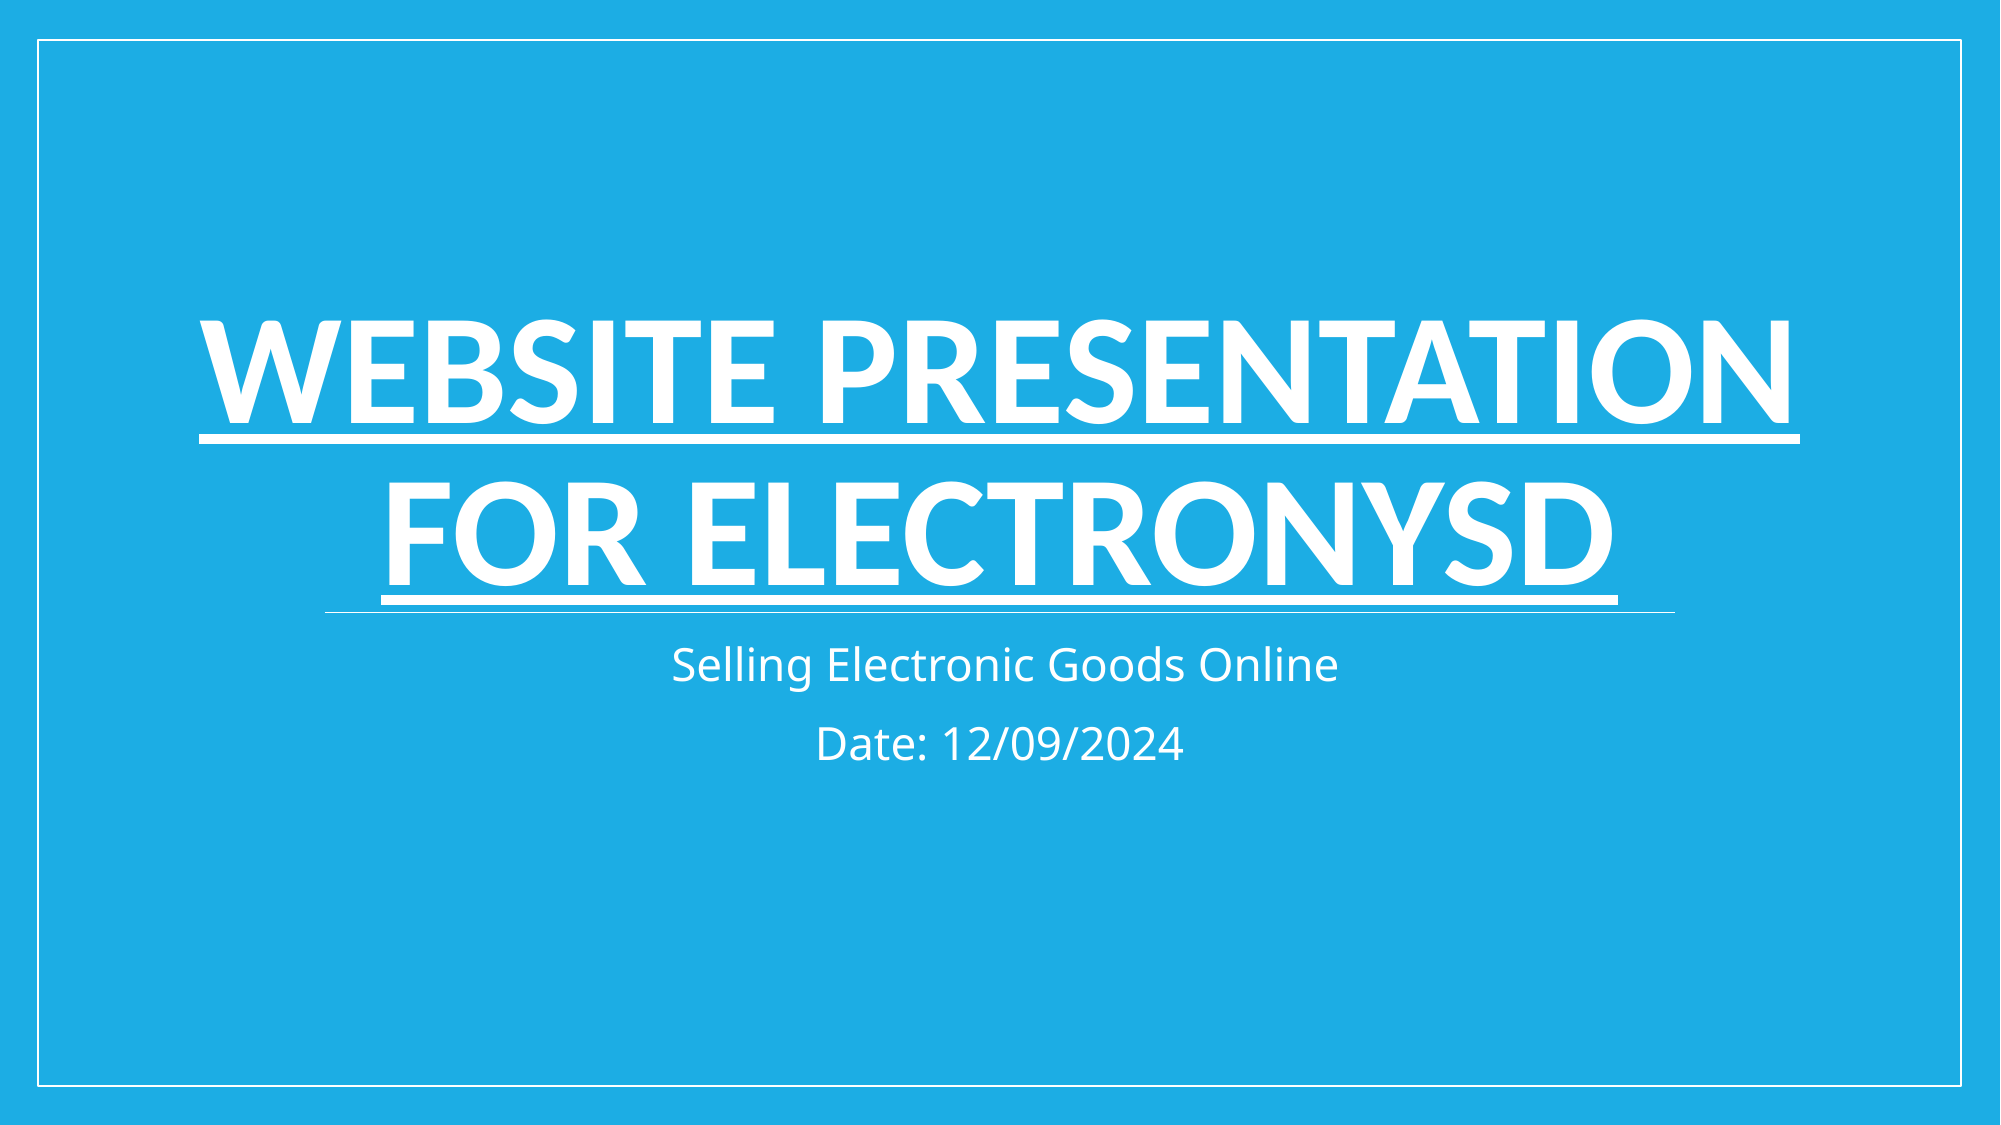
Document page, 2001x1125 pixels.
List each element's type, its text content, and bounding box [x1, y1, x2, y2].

subtitle Selling Electronic Goods Online Date: 12/09/2024 [280, 634, 1719, 863]
title Website PRESENTATION for ELECTRONYSD [182, 144, 1818, 625]
